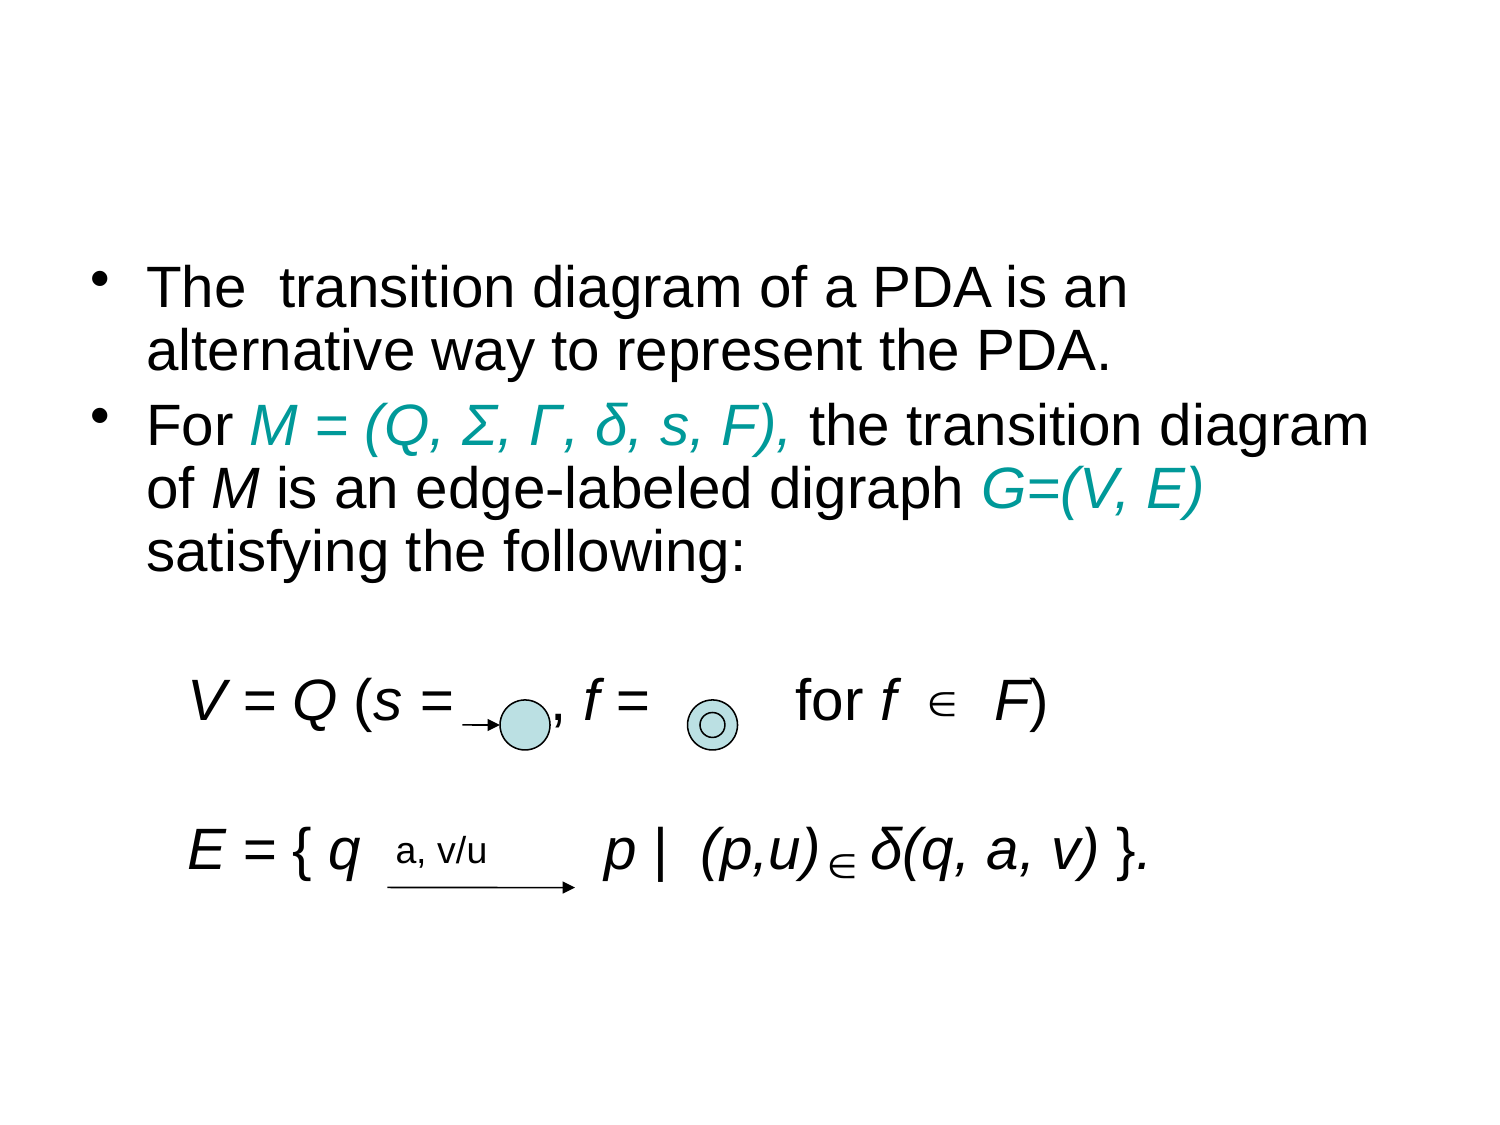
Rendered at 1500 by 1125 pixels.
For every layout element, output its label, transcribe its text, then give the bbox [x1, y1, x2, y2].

text_box [387, 881, 575, 894]
text_box [500, 699, 551, 750]
text_box a, v/u [359, 818, 503, 879]
text_box [699, 712, 725, 738]
list The transition diagram of a PDA is an alternative way to represent the PDA. For M = (Q, Σ, Γ, δ, s, F), the transition diagram of M is an edge-labeled digraph G=(V, E) satisfying the following: V = Q (s = , f = for f F) E = { q p | (p,u) δ(q, a, v) }. [75, 249, 1425, 1005]
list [924, 687, 963, 726]
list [824, 849, 863, 888]
text_box [687, 699, 738, 750]
text_box [462, 718, 500, 732]
